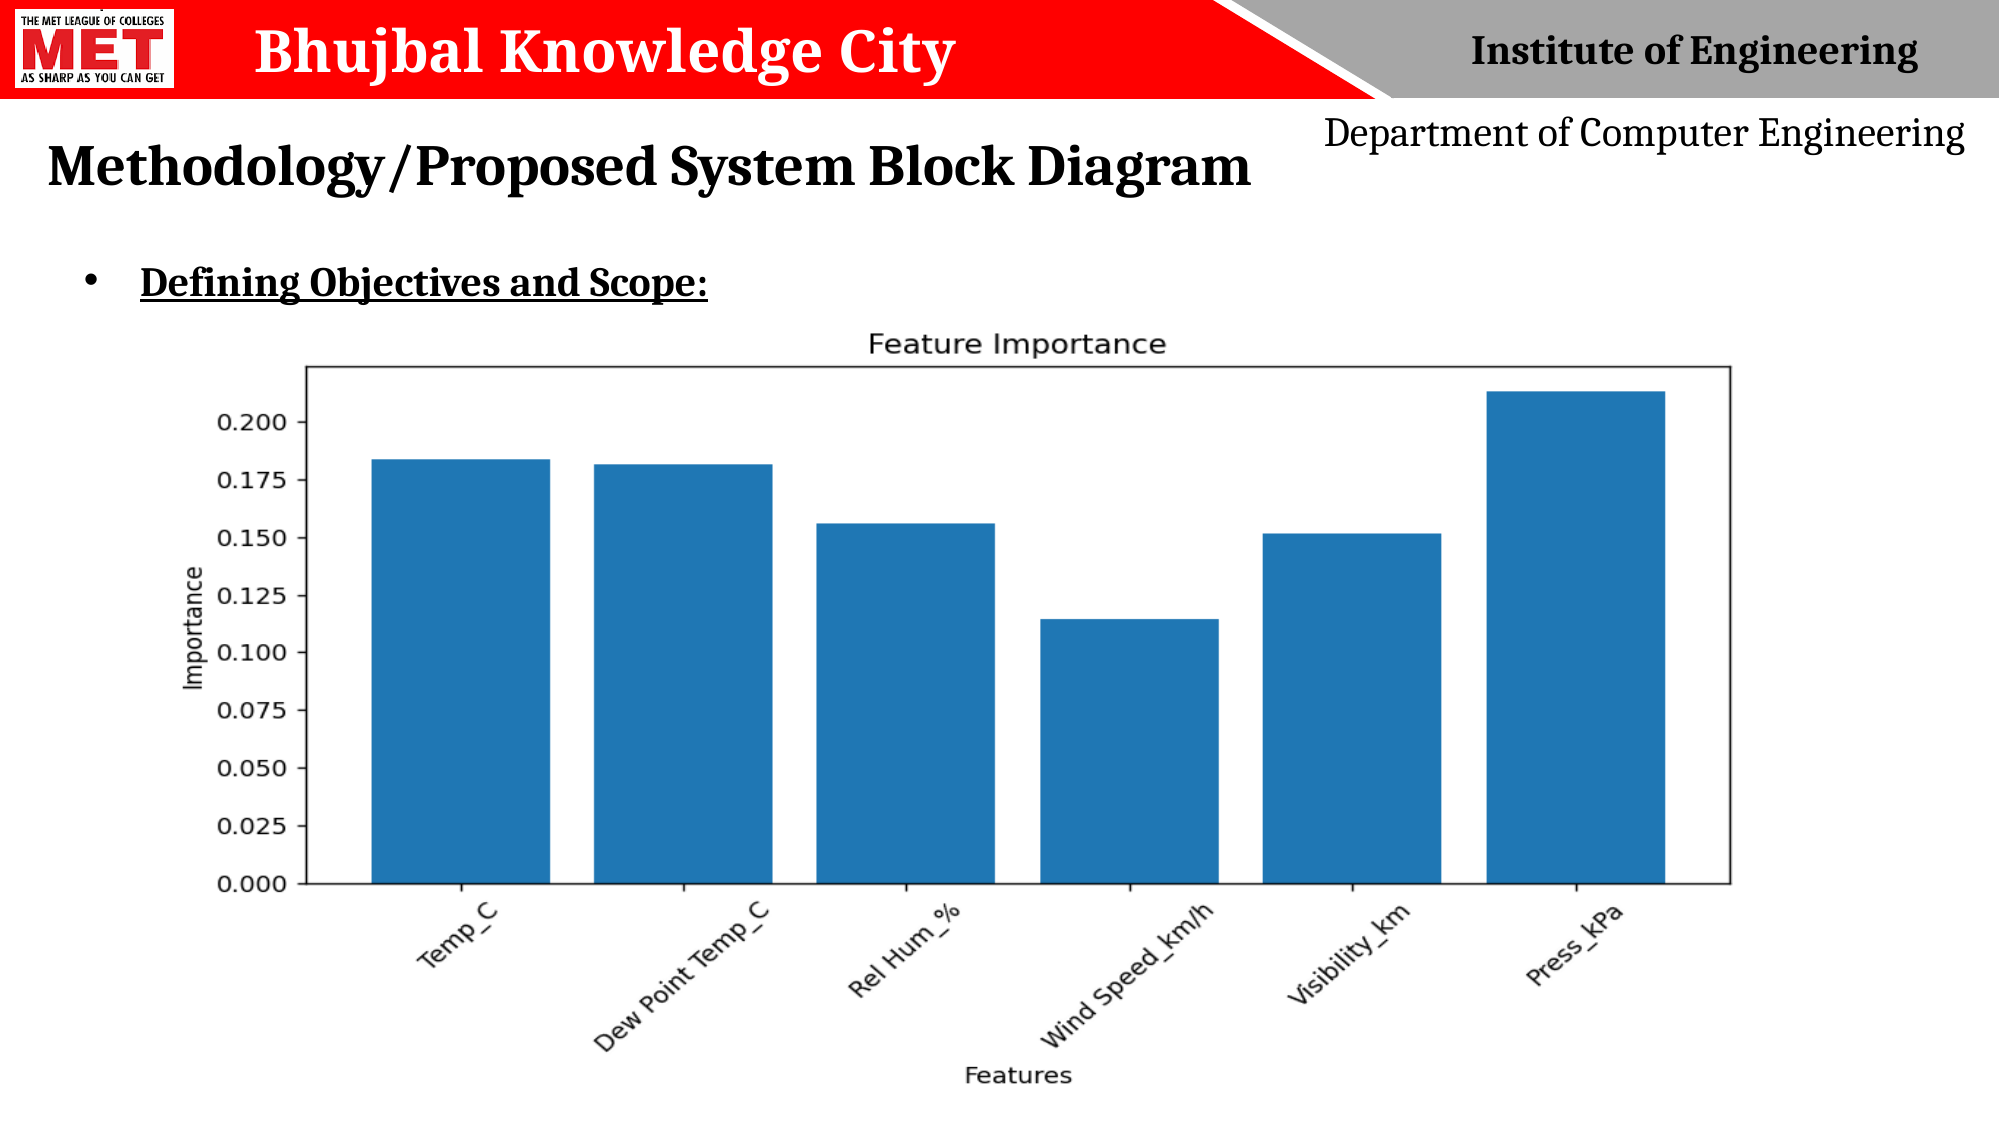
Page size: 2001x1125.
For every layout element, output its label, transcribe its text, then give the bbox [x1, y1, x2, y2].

text_box Institute of Engineering [1391, 0, 1999, 98]
title Methodology/Proposed System Block Diagram [8, 107, 1292, 206]
picture [15, 9, 174, 88]
text_box Defining Objectives and Scope: [68, 217, 1974, 1096]
text_box [1231, 0, 1391, 98]
text_box [1209, 0, 1376, 99]
subtitle Department of Computer Engineering [1291, 102, 1998, 175]
picture [85, 321, 1901, 1096]
text_box Bhujbal Knowledge City [0, 0, 1209, 99]
